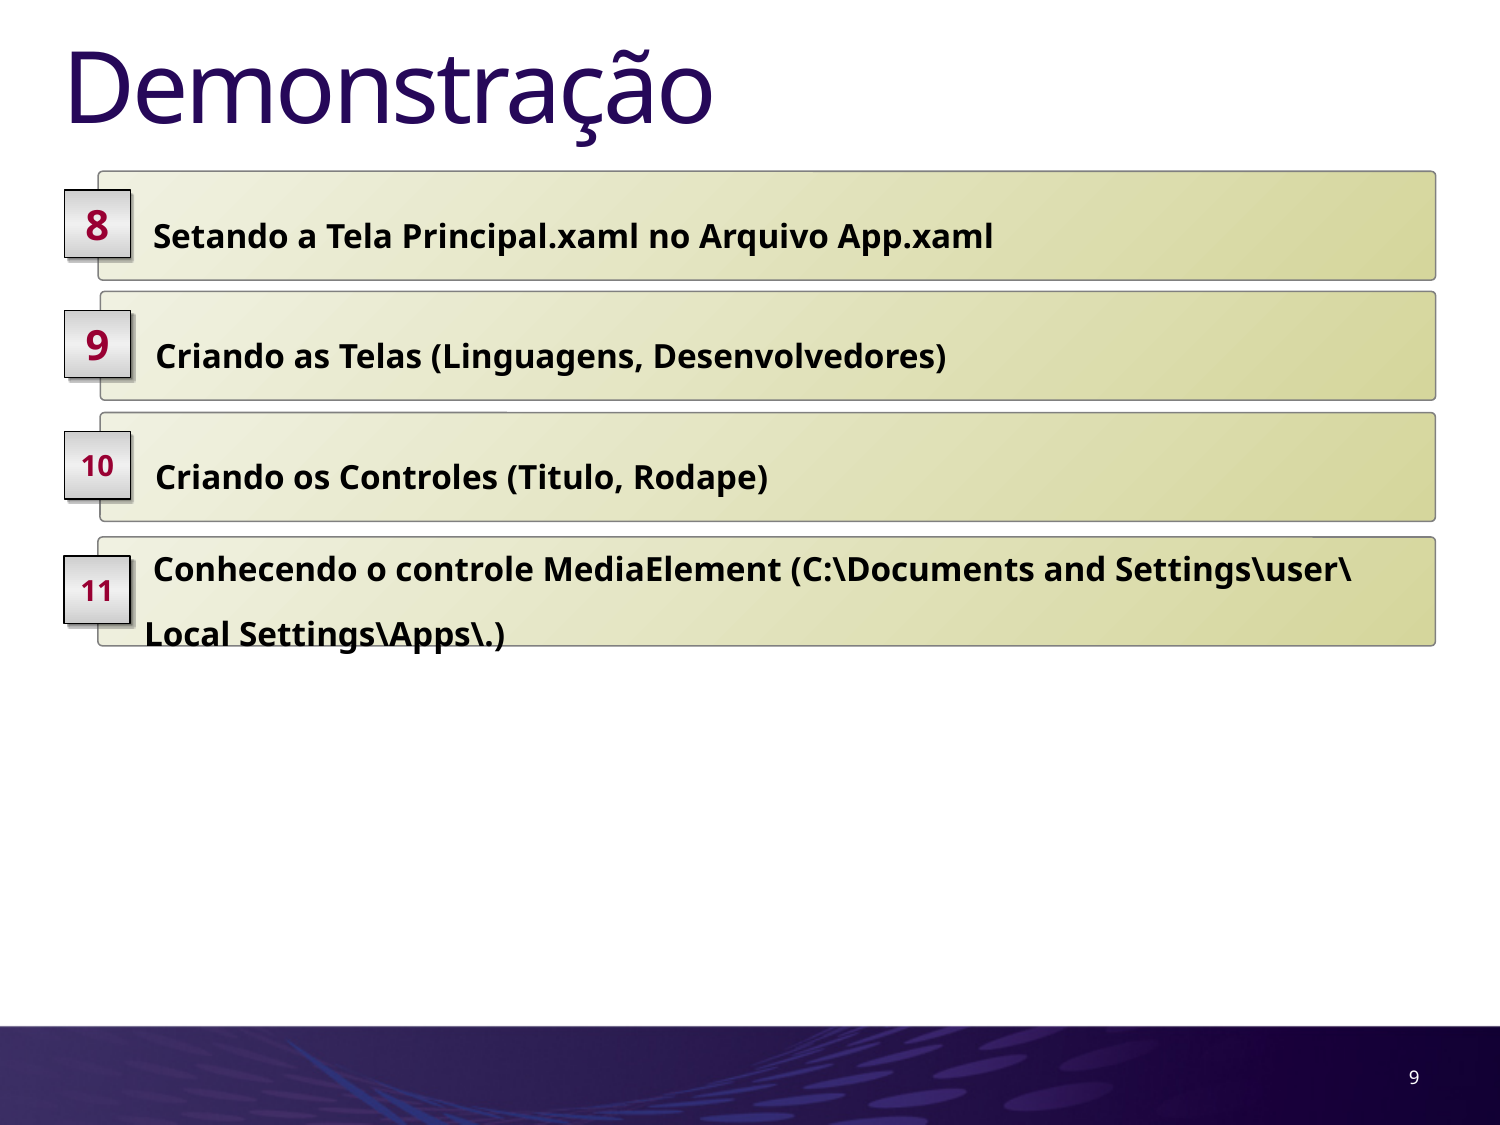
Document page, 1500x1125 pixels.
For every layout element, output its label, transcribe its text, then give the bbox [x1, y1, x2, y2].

text_box Criando as Telas (Linguagens, Desenvolvedores) [100, 291, 1436, 401]
picture [0, 0, 1500, 1125]
text_box Setando a Tela Principal.xaml no Arquivo App.xaml [98, 171, 1436, 281]
text_box 8 [64, 190, 131, 258]
text_box Criando os Controles (Titulo, Rodape) [99, 412, 1436, 522]
text_box 9 [64, 310, 131, 378]
title Demonstração [62, 37, 1438, 147]
slide_number 9 [1408, 1031, 1467, 1092]
text_box 11 [64, 555, 131, 624]
text_box Conhecendo o controle MediaElement (C:\Documents and Settings\user\Local Settings\Apps\.) [97, 536, 1436, 646]
text_box 10 [64, 431, 131, 499]
